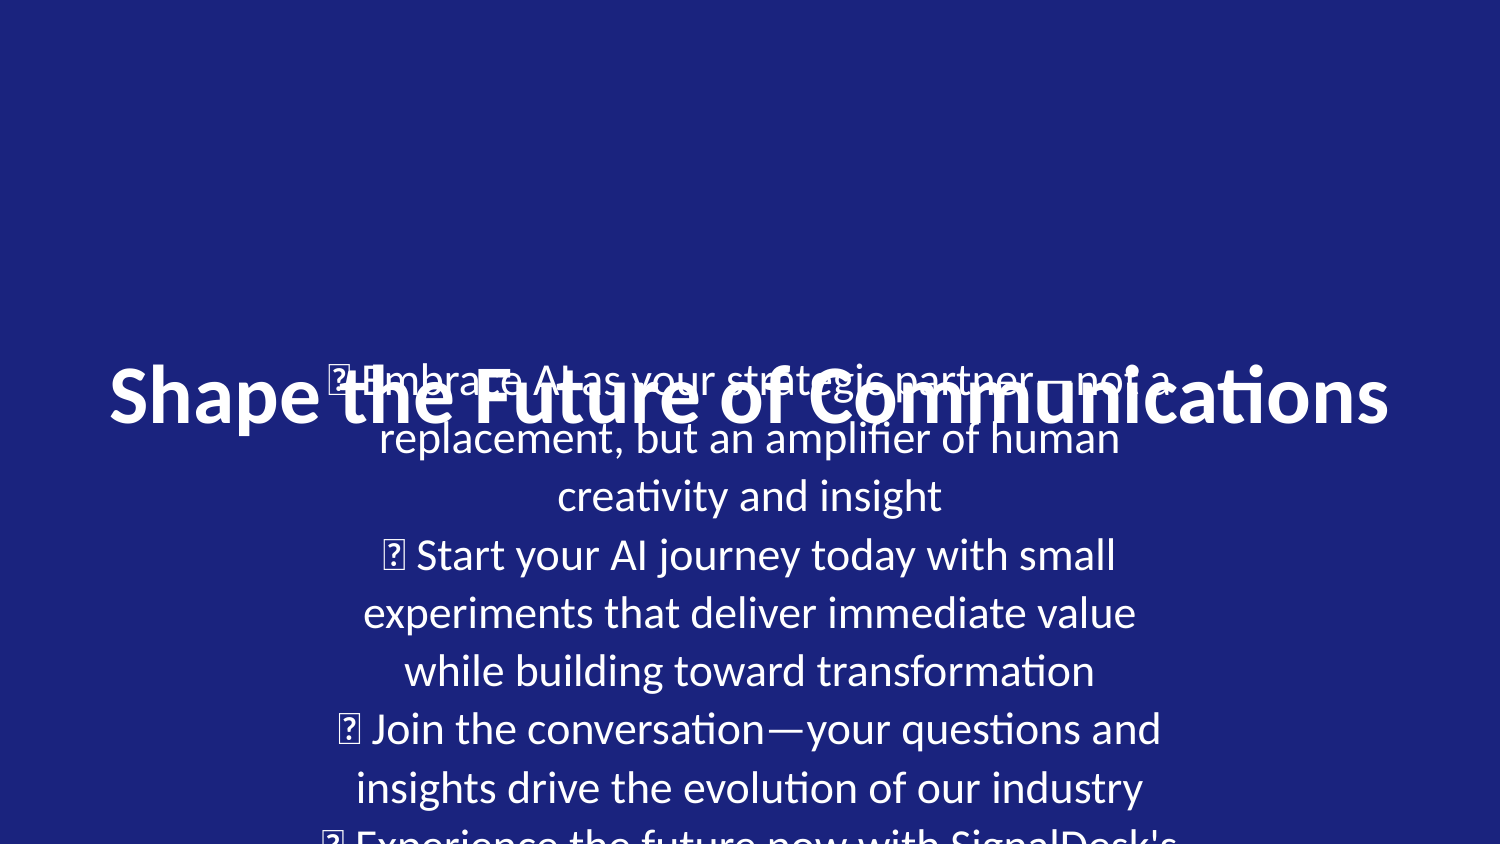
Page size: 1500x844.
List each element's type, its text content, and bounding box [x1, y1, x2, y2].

text_box 🤝 Embrace AI as your strategic partner—not a replacement, but an amplifier of human creativity and insight 🚀 Start your AI journey today with small experiments that deliver immediate value while building toward transformation 💬 Join the conversation—your questions and insights drive the evolution of our industry ✨ Experience the future now with SignalDesk's AI Presentation Builder [299, 524, 1200, 750]
text_box Shape the Future of Communications [74, 299, 1425, 480]
